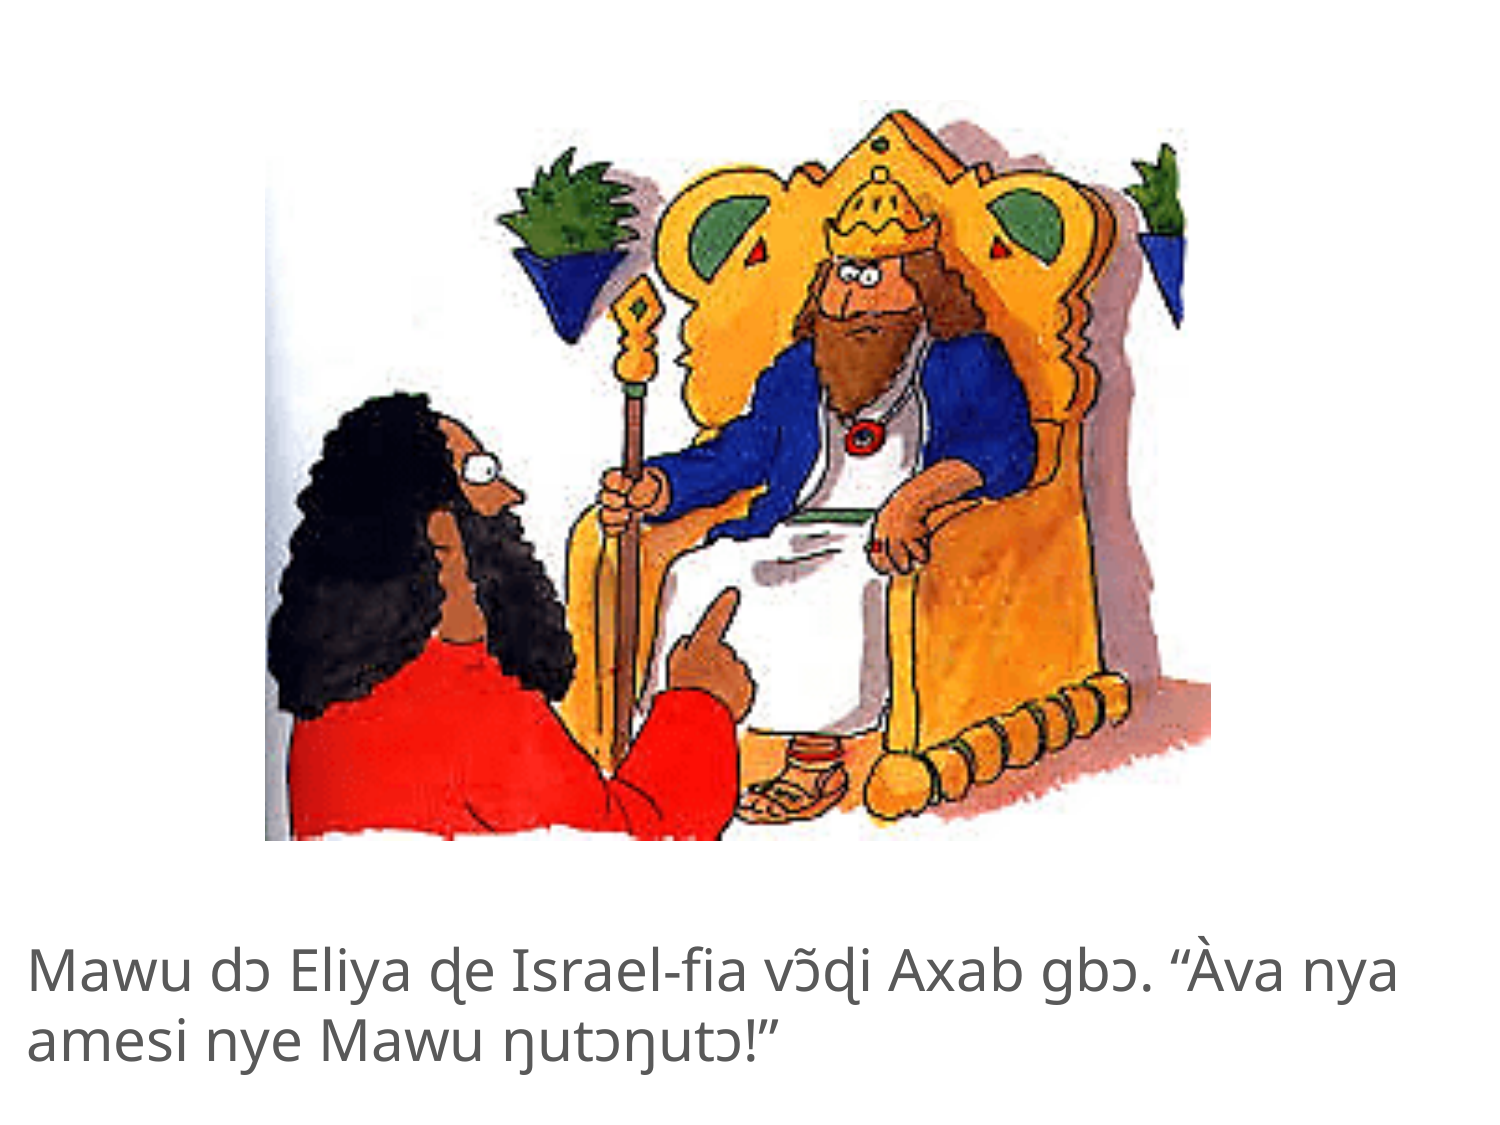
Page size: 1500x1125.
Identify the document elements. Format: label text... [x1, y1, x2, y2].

picture [265, 100, 1211, 841]
text_box Mawu dɔ Eliya ɖe Israel-fia vɔ̃ɖi Axab gbɔ. “Àva nya amesi nye Mawu ŋutɔŋutɔ!” [11, 925, 1483, 1081]
